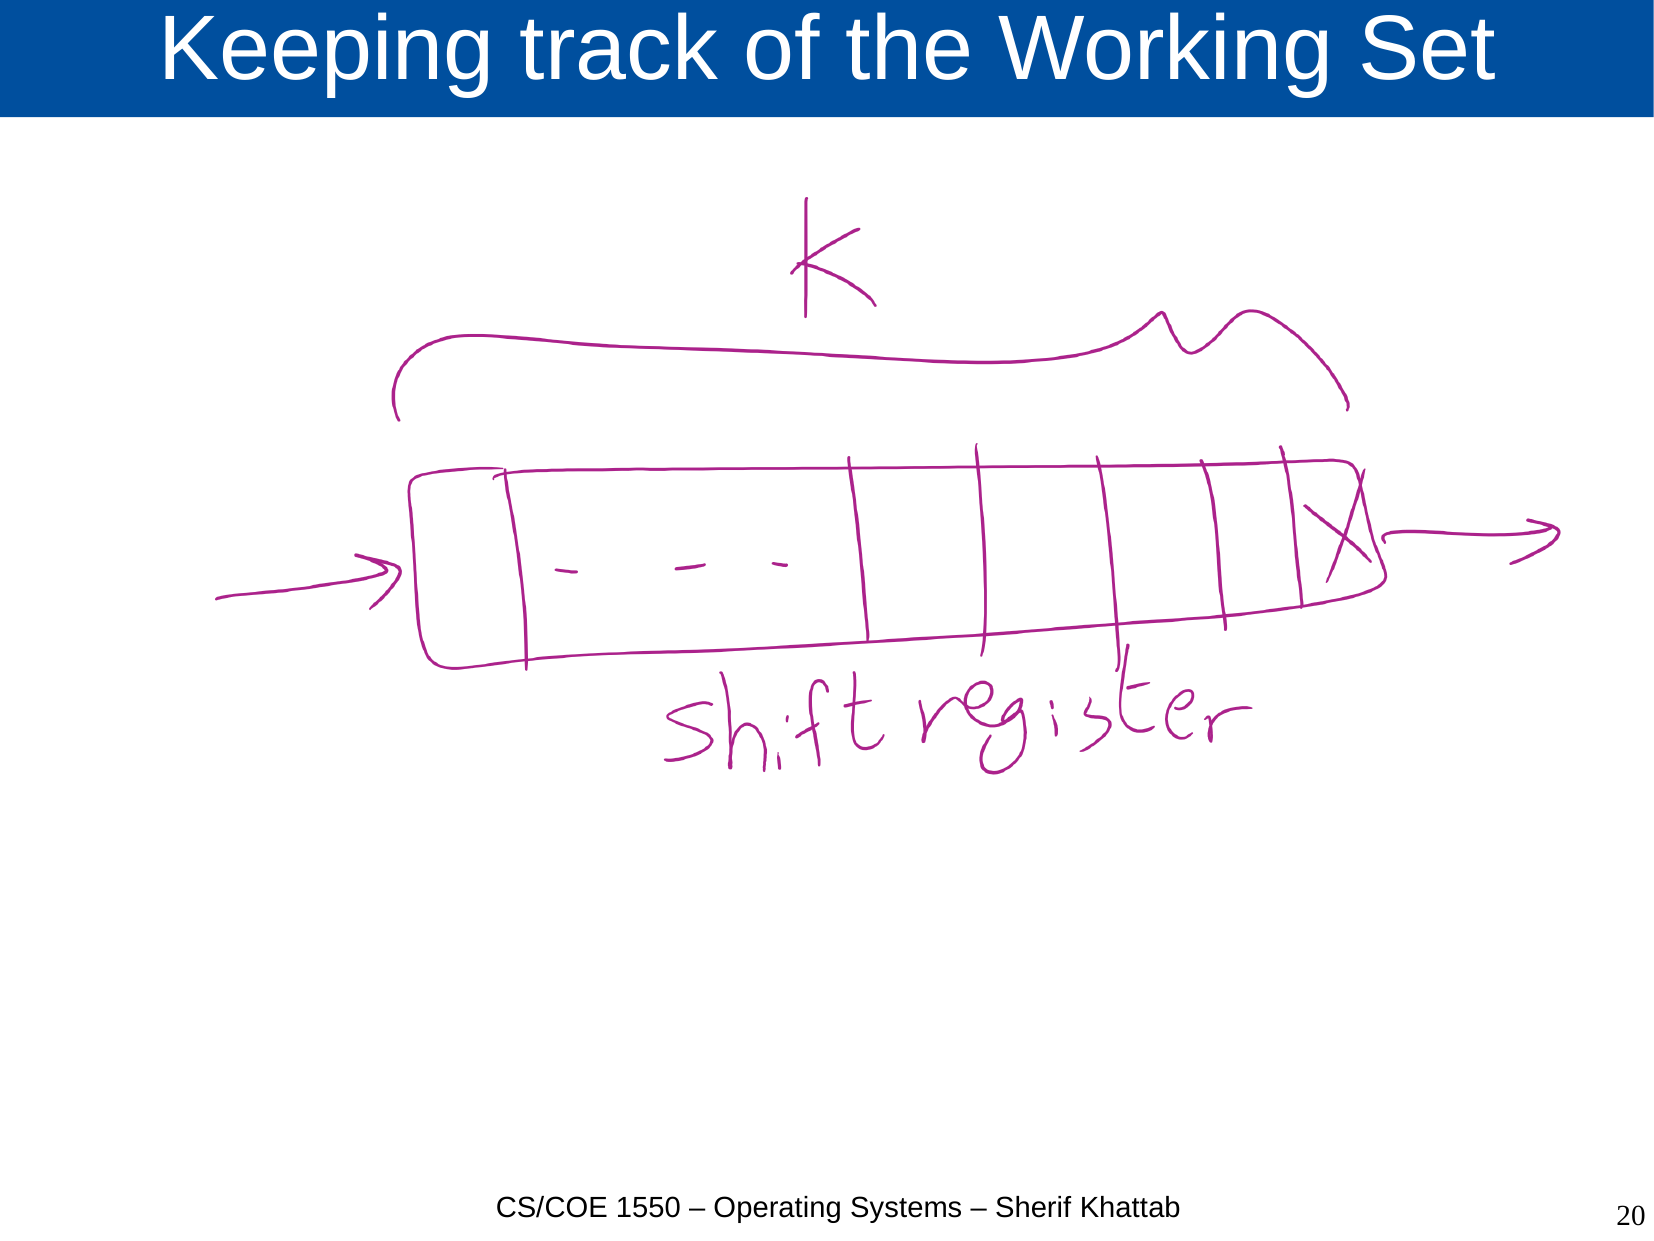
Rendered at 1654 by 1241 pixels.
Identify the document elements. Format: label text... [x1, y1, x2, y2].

picture [205, 187, 1570, 1098]
slide_number 20 [1265, 1198, 1647, 1241]
footer CS/COE 1550 – Operating Systems – Sherif Khattab [460, 1190, 1217, 1241]
title Keeping track of the Working Set [0, 0, 1654, 118]
